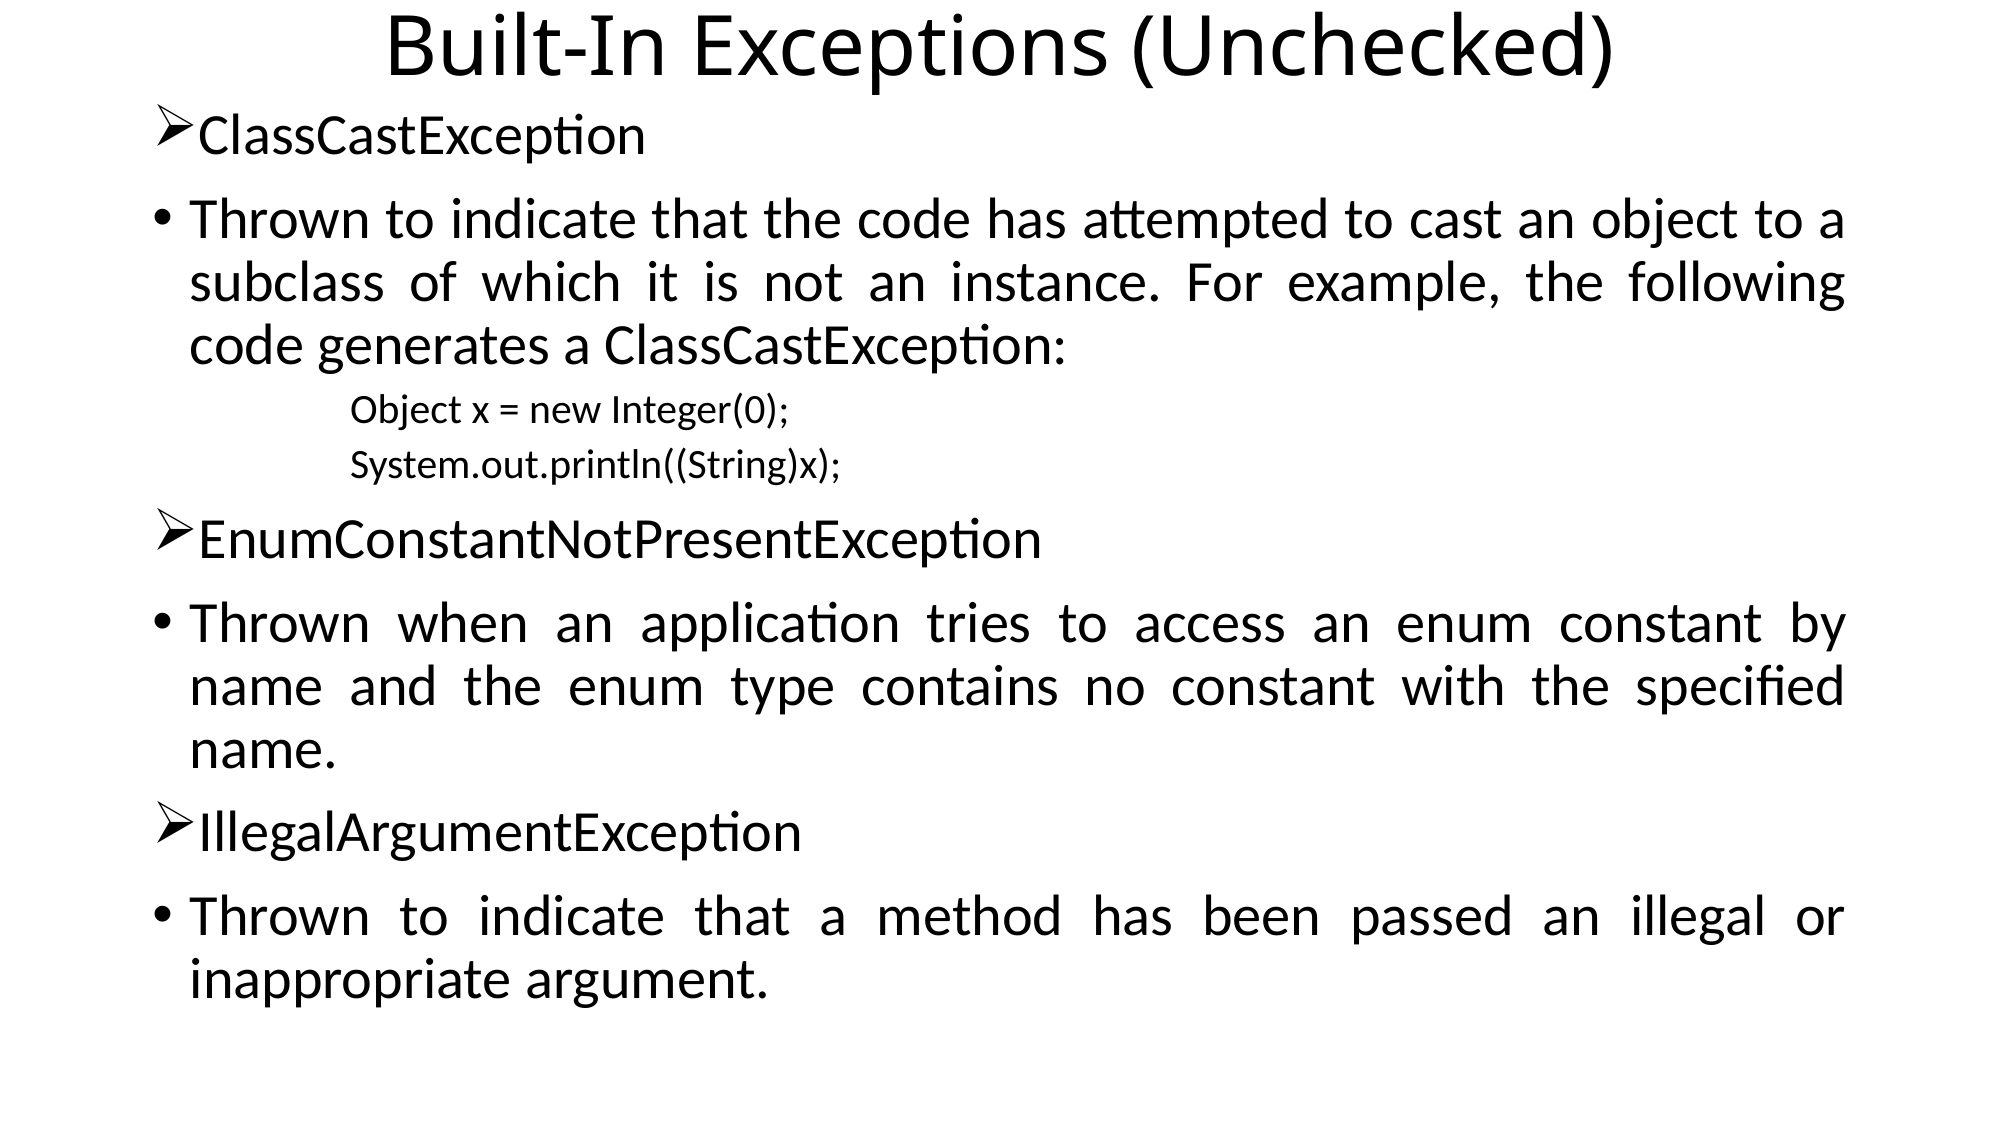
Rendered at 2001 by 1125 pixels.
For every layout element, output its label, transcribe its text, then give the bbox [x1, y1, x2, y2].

title Built-In Exceptions (Unchecked) [137, 0, 1863, 97]
list ClassCastException Thrown to indicate that the code has attempted to cast an object to a subclass of which it is not an instance. For example, the following code generates a ClassCastException: Object x = new Integer(0); System.out.println((String)x); EnumConstantNotPresentException Thrown when an application tries to access an enum constant by name and the enum type contains no constant with the specified name. IllegalArgumentException Thrown to indicate that a method has been passed an illegal or inappropriate argument. [137, 97, 1863, 1070]
